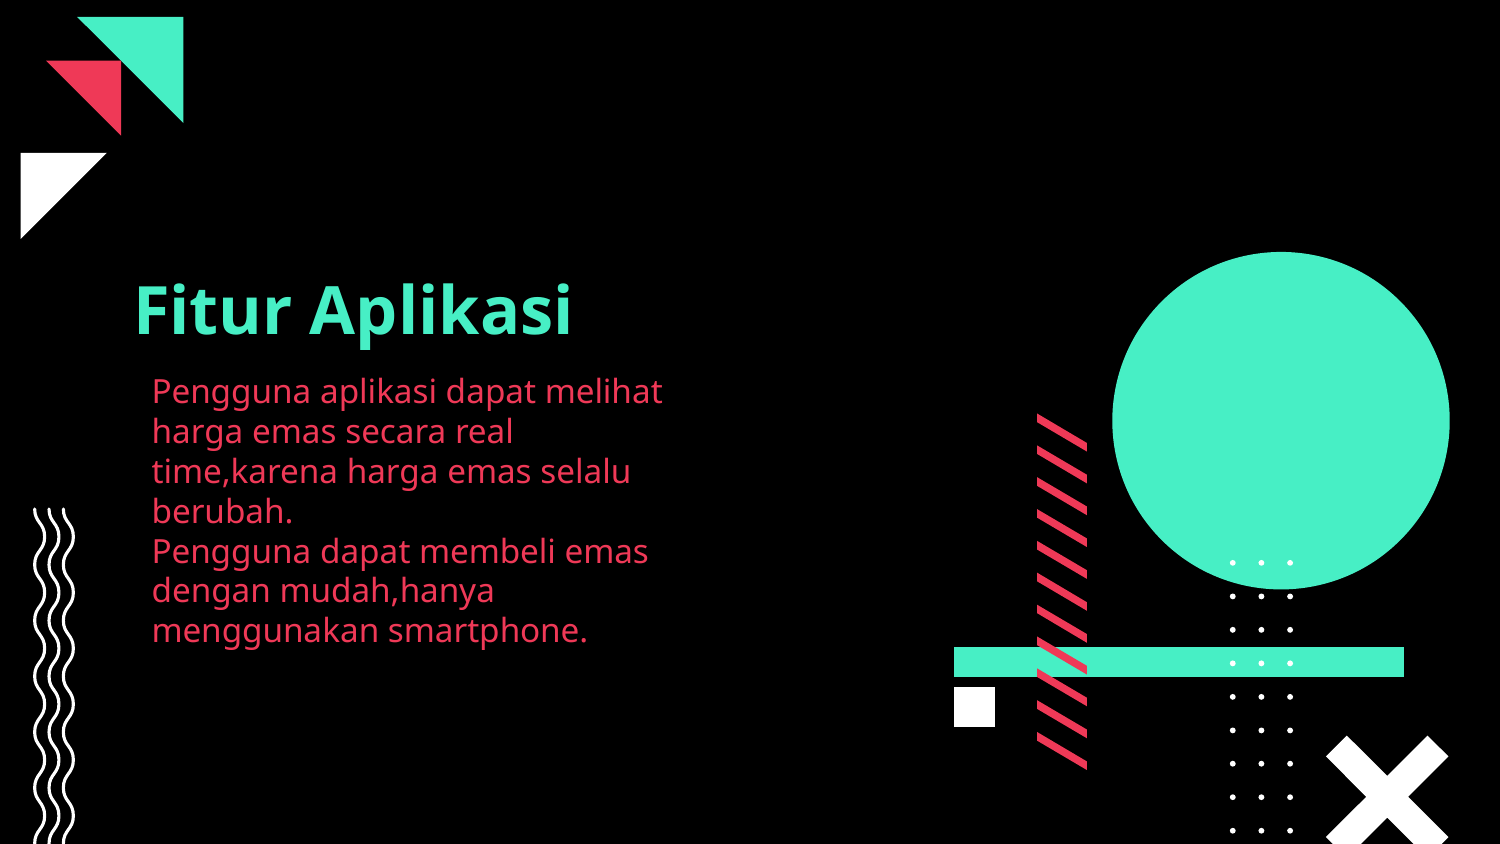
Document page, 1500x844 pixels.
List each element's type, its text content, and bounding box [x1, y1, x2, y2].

subtitle Pengguna aplikasi dapat melihat harga emas secara real time,karena harga emas selalu berubah. Pengguna dapat membeli emas dengan mudah,hanya menggunakan smartphone. [136, 434, 701, 585]
title Fitur Aplikasi [118, 224, 796, 392]
